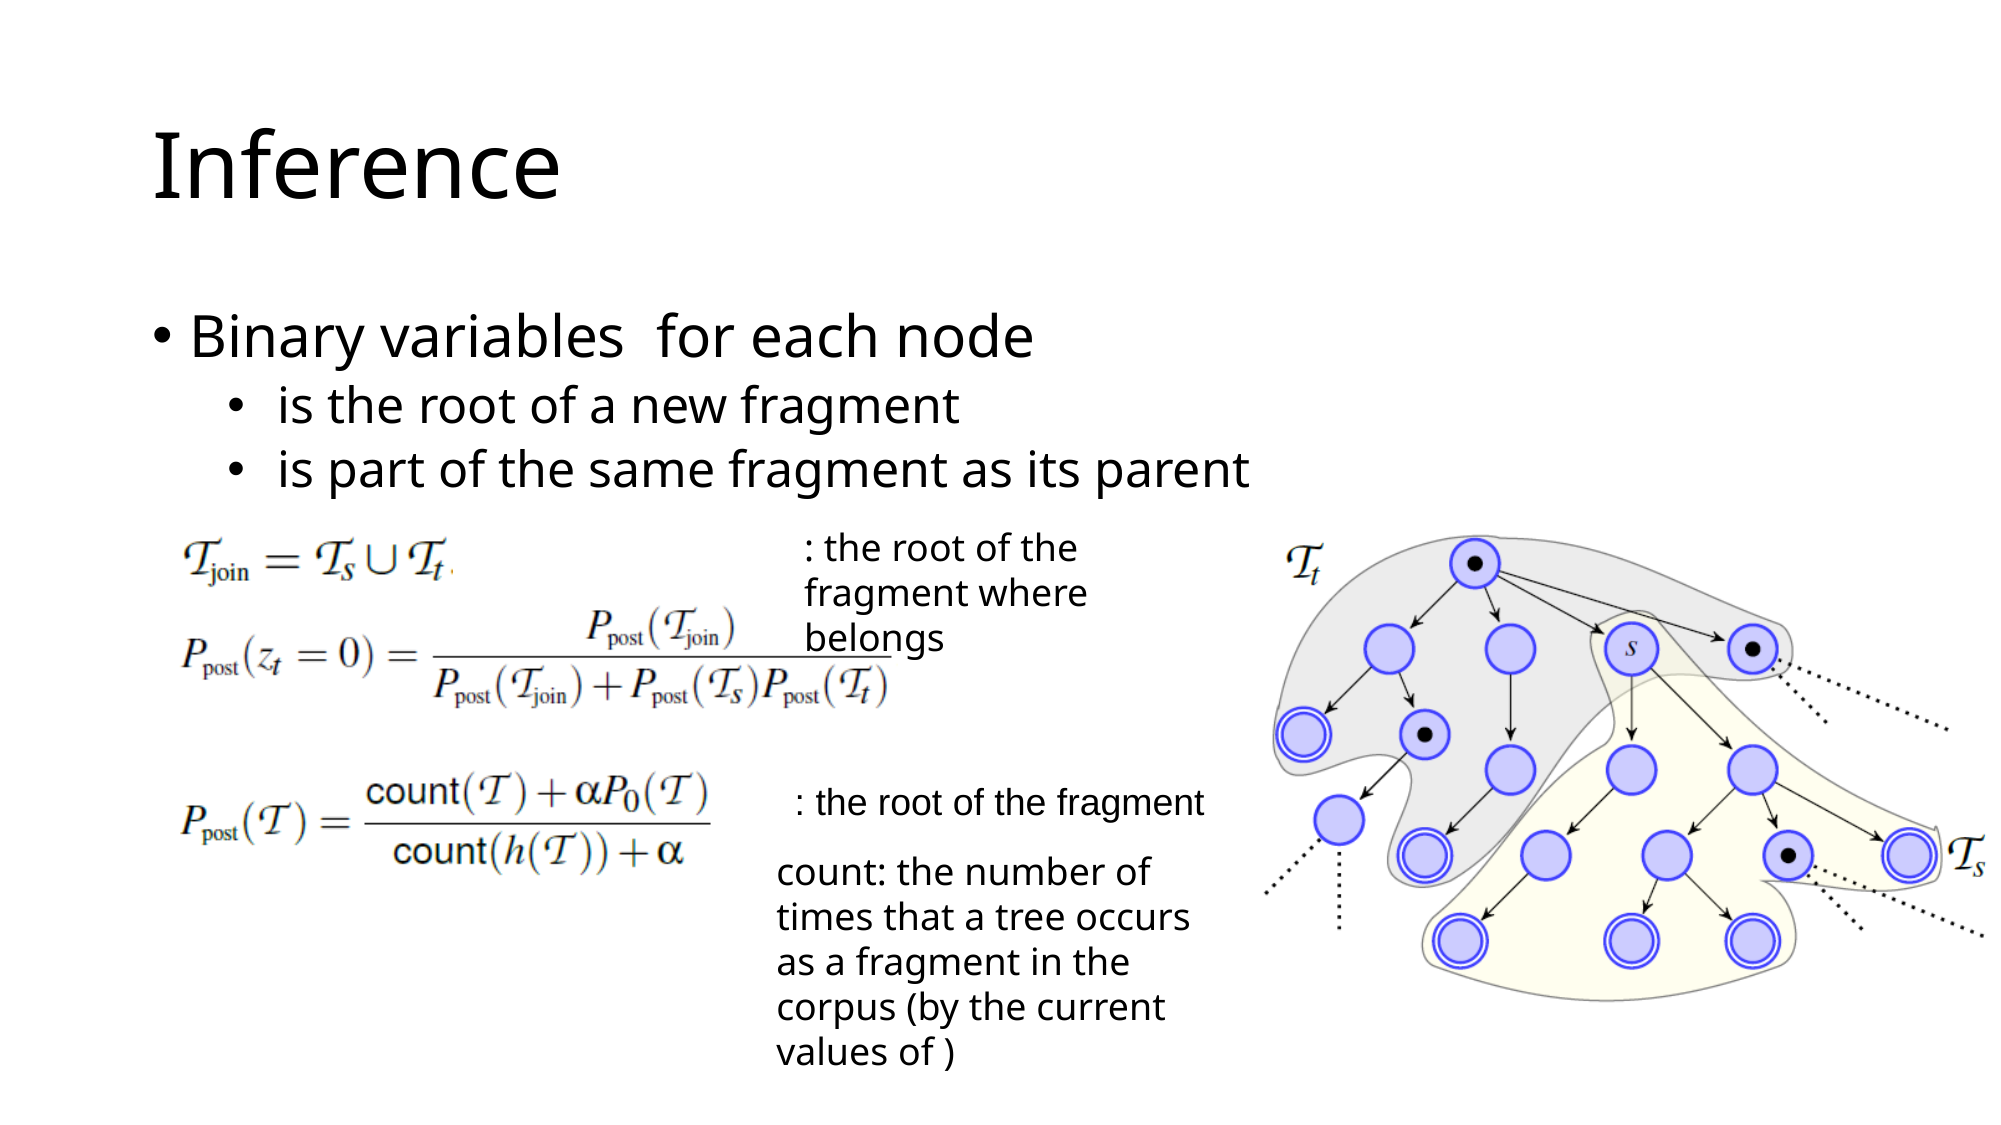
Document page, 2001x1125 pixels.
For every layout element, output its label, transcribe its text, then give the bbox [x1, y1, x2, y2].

picture [175, 525, 898, 721]
picture [180, 757, 714, 891]
title Inference [137, 59, 1863, 278]
picture [1233, 517, 2000, 1011]
